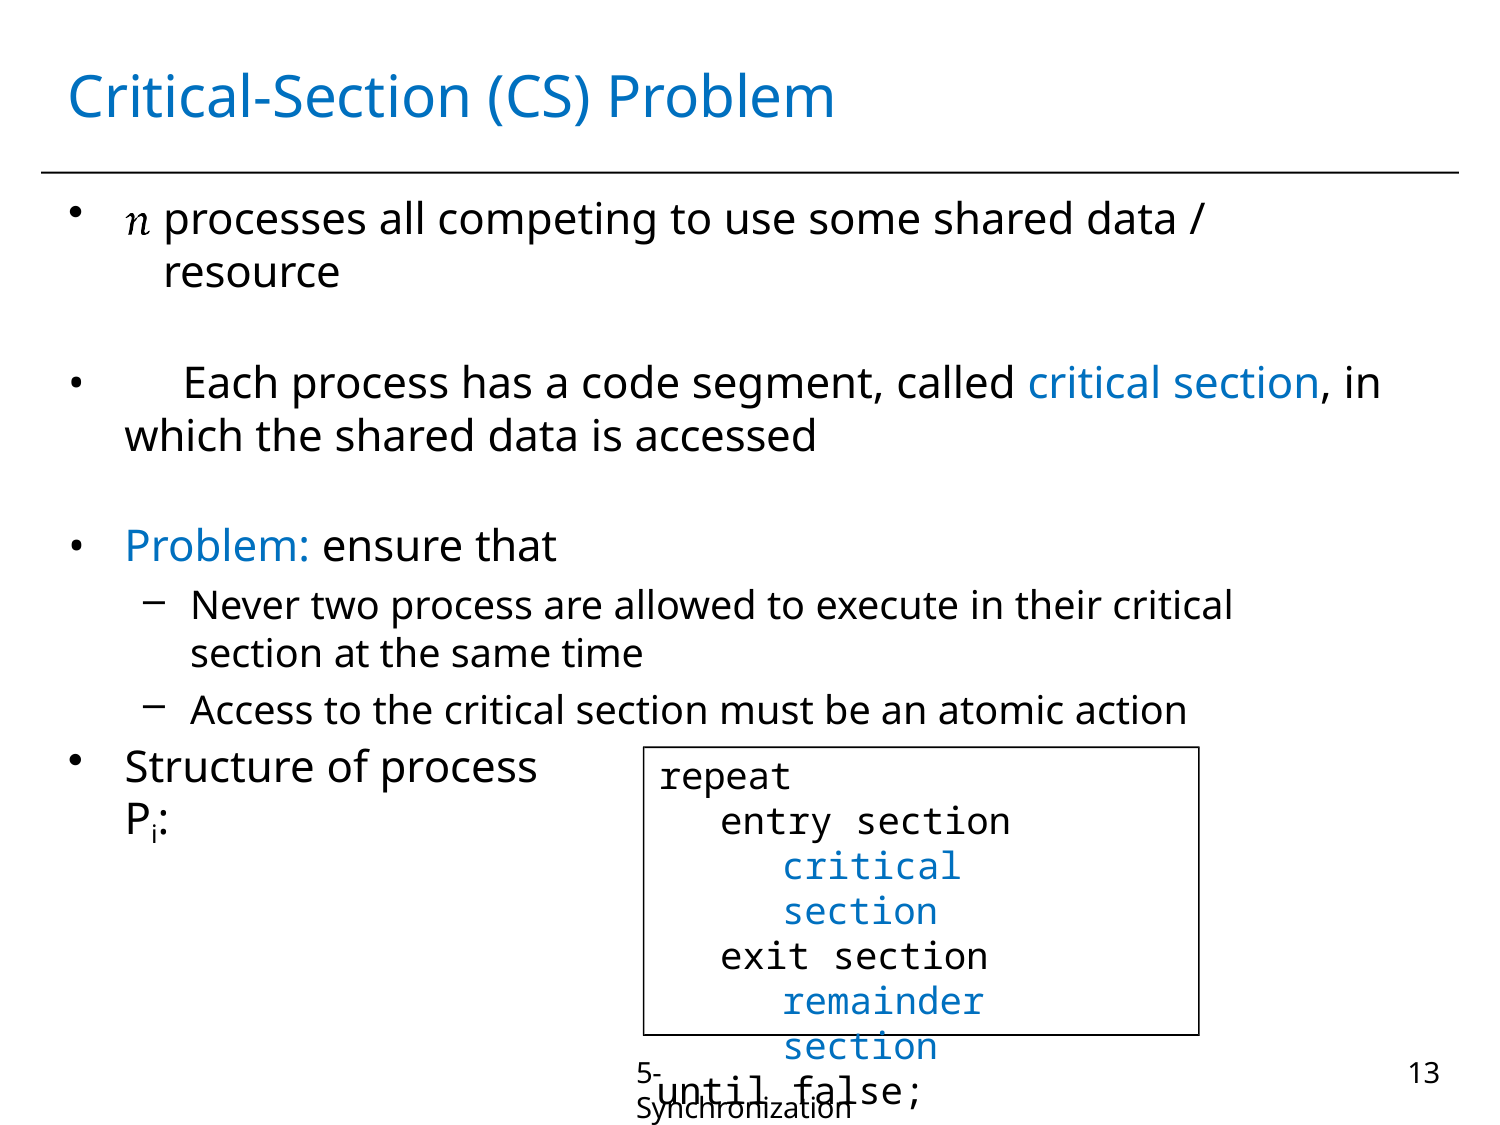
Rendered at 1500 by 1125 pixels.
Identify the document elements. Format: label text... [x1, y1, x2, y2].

title Critical-Section (CS) Problem [65, 57, 1392, 248]
footer 5-Synchronization [633, 1029, 867, 1125]
picture [124, 213, 150, 236]
slide_number 13 [1401, 1052, 1448, 1125]
text_box repeat entry section critical section exit section remainder section until false; [656, 750, 1134, 1113]
text_box [642, 746, 1200, 1036]
text_box Structure of process Pi: [61, 736, 582, 849]
text_box processes all competing to use some shared data / resource Each process has a code segment, called critical section, in which the shared data is accessed Problem: ensure that Never two process are allowed to execute in their critical section at the same time Access to the critical section must be an atomic action [66, 188, 1391, 733]
